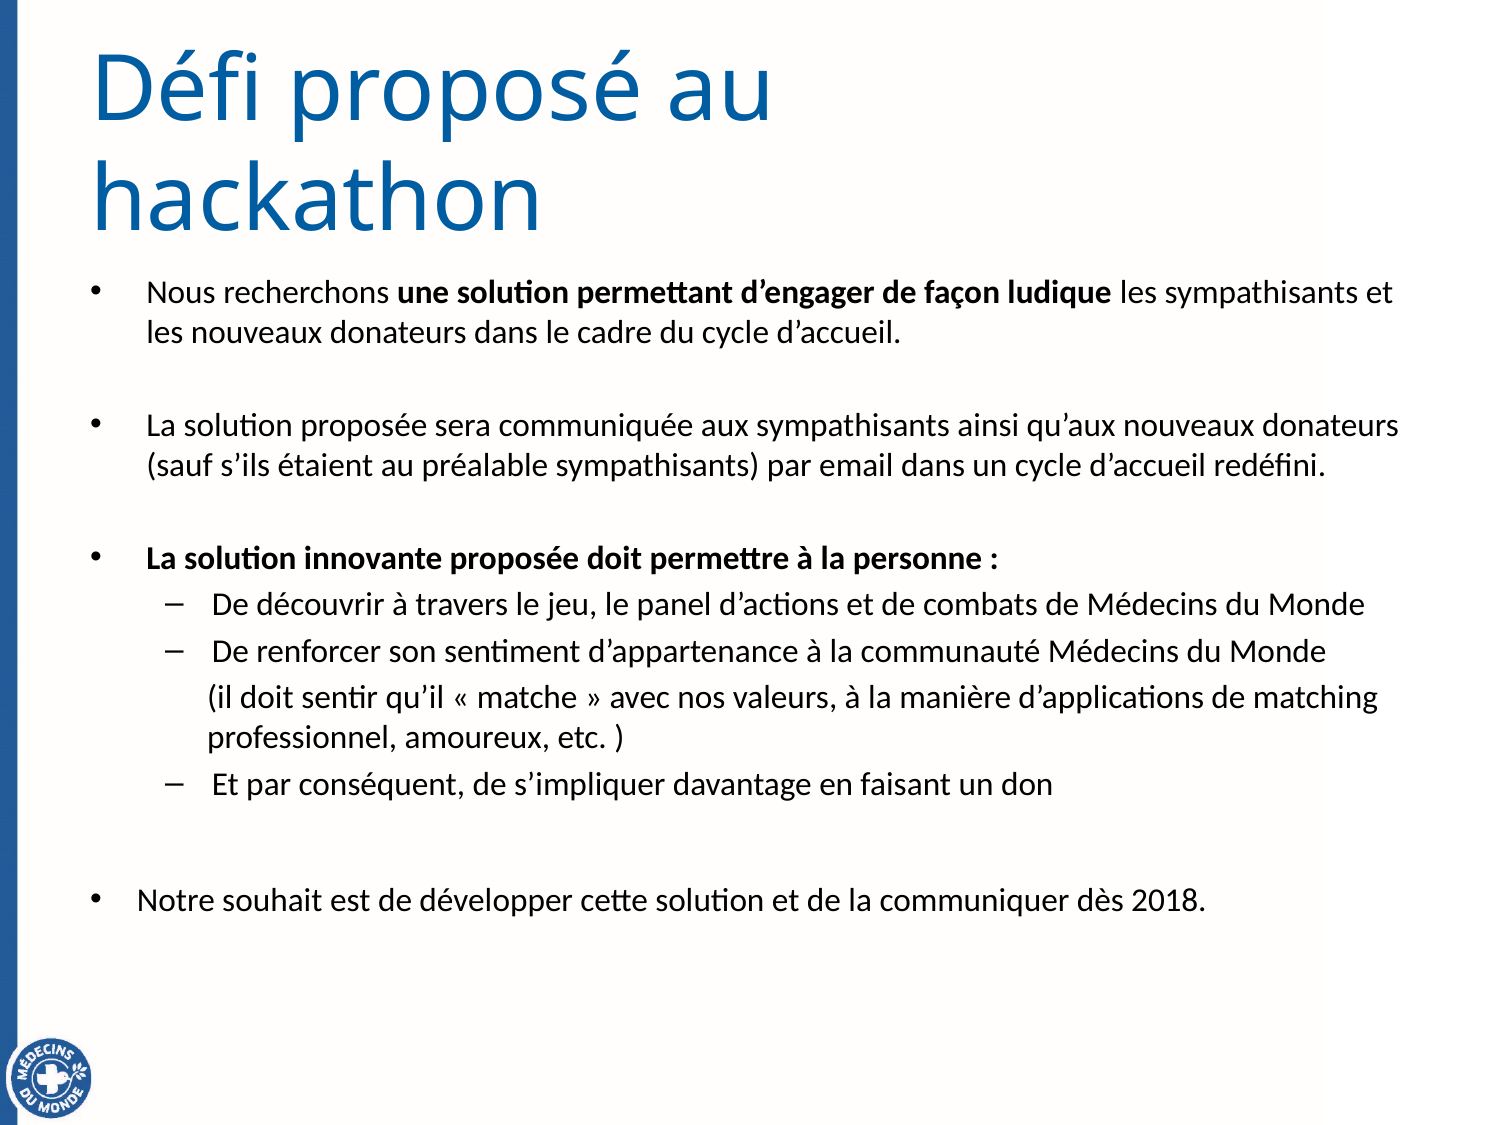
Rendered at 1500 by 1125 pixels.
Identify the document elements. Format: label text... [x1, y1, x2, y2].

picture [0, 0, 1324, 1125]
title Défi proposé au hackathon [75, 45, 1188, 233]
list Nous recherchons une solution permettant d’engager de façon ludique les sympathisants et les nouveaux donateurs dans le cadre du cycle d’accueil. La solution proposée sera communiquée aux sympathisants ainsi qu’aux nouveaux donateurs (sauf s’ils étaient au préalable sympathisants) par email dans un cycle d’accueil redéfini. La solution innovante proposée doit permettre à la personne : De découvrir à travers le jeu, le panel d’actions et de combats de Médecins du Monde De renforcer son sentiment d’appartenance à la communauté Médecins du Monde (il doit sentir qu’il « matche » avec nos valeurs, à la manière d’applications de matching professionnel, amoureux, etc. ) Et par conséquent, de s’impliquer davantage en faisant un don Notre souhait est de développer cette solution et de la communiquer dès 2018. [75, 262, 1425, 1005]
